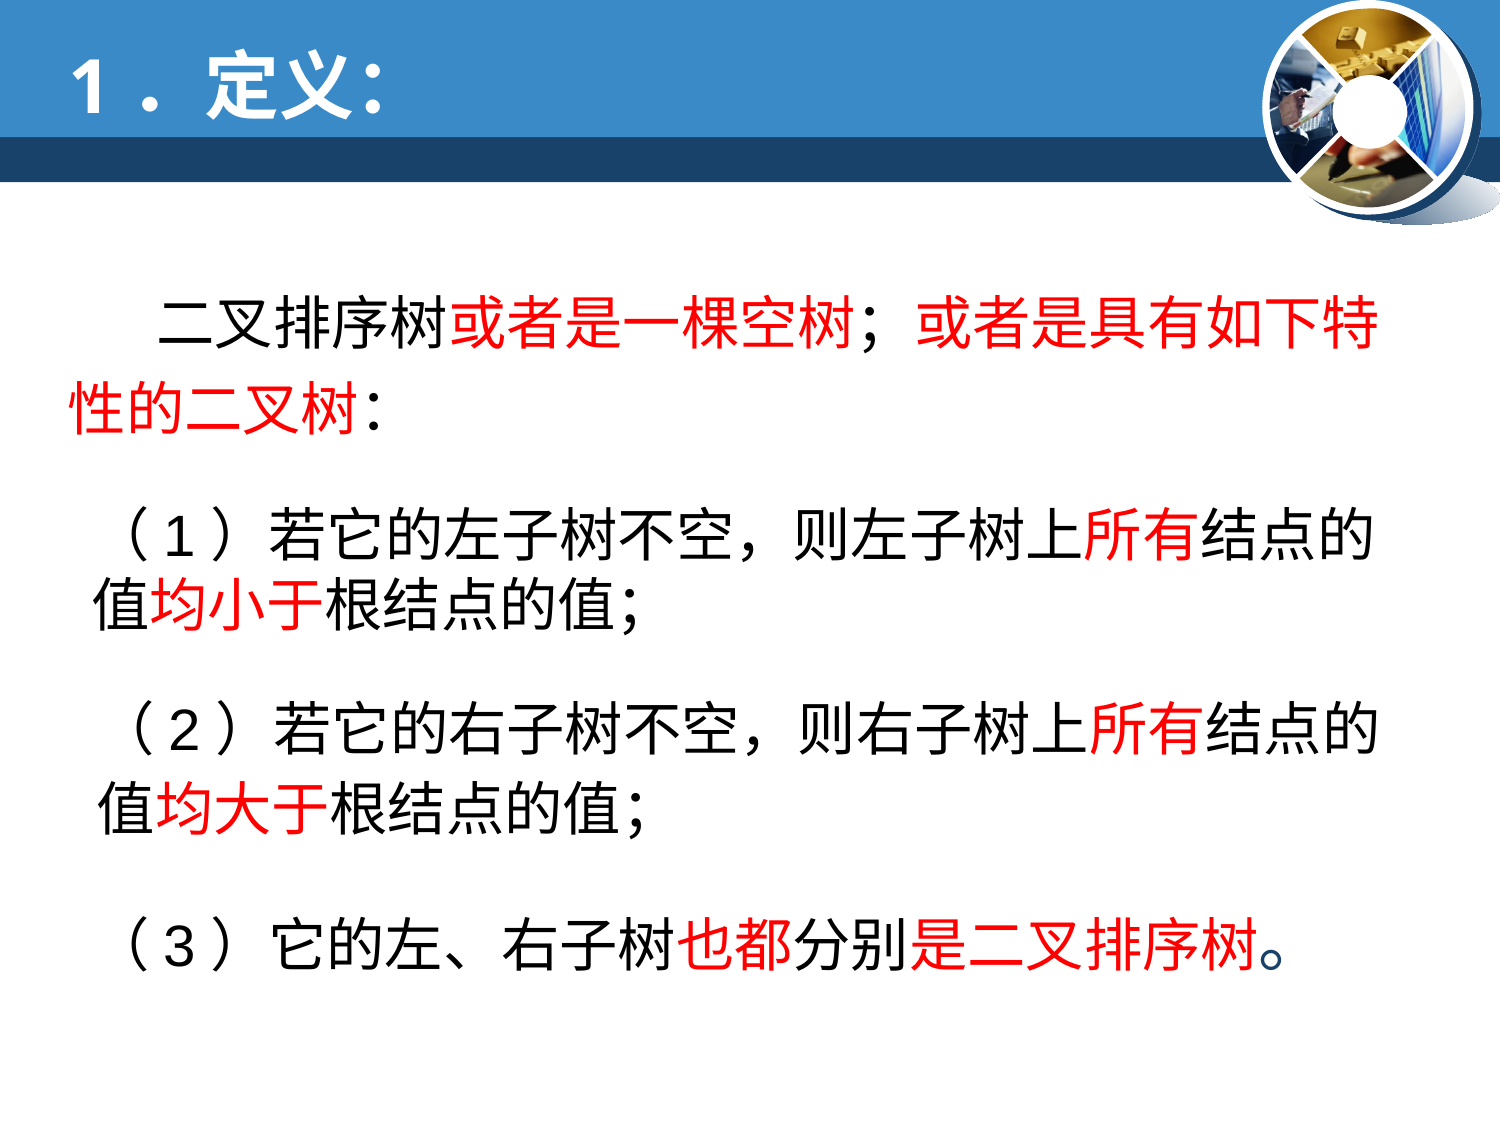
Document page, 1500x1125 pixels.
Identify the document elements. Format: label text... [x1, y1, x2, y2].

text_box （1）若它的左子树不空，则左子树上所有结点的值均小于根结点的值； [76, 490, 1418, 646]
text_box 1．定义： [53, 30, 444, 136]
picture [1299, 136, 1434, 208]
picture [1301, 8, 1432, 82]
picture [1393, 38, 1466, 177]
picture [1269, 39, 1343, 174]
text_box 二叉排序树或者是一棵空树；或者是具有如下特性的二叉树： [53, 254, 1412, 450]
text_box （2）若它的右子树不空，则右子树上所有结点的值均大于根结点的值； [81, 673, 1412, 850]
text_box （3）它的左、右子树也都分别是二叉排序树。 [76, 880, 1411, 988]
